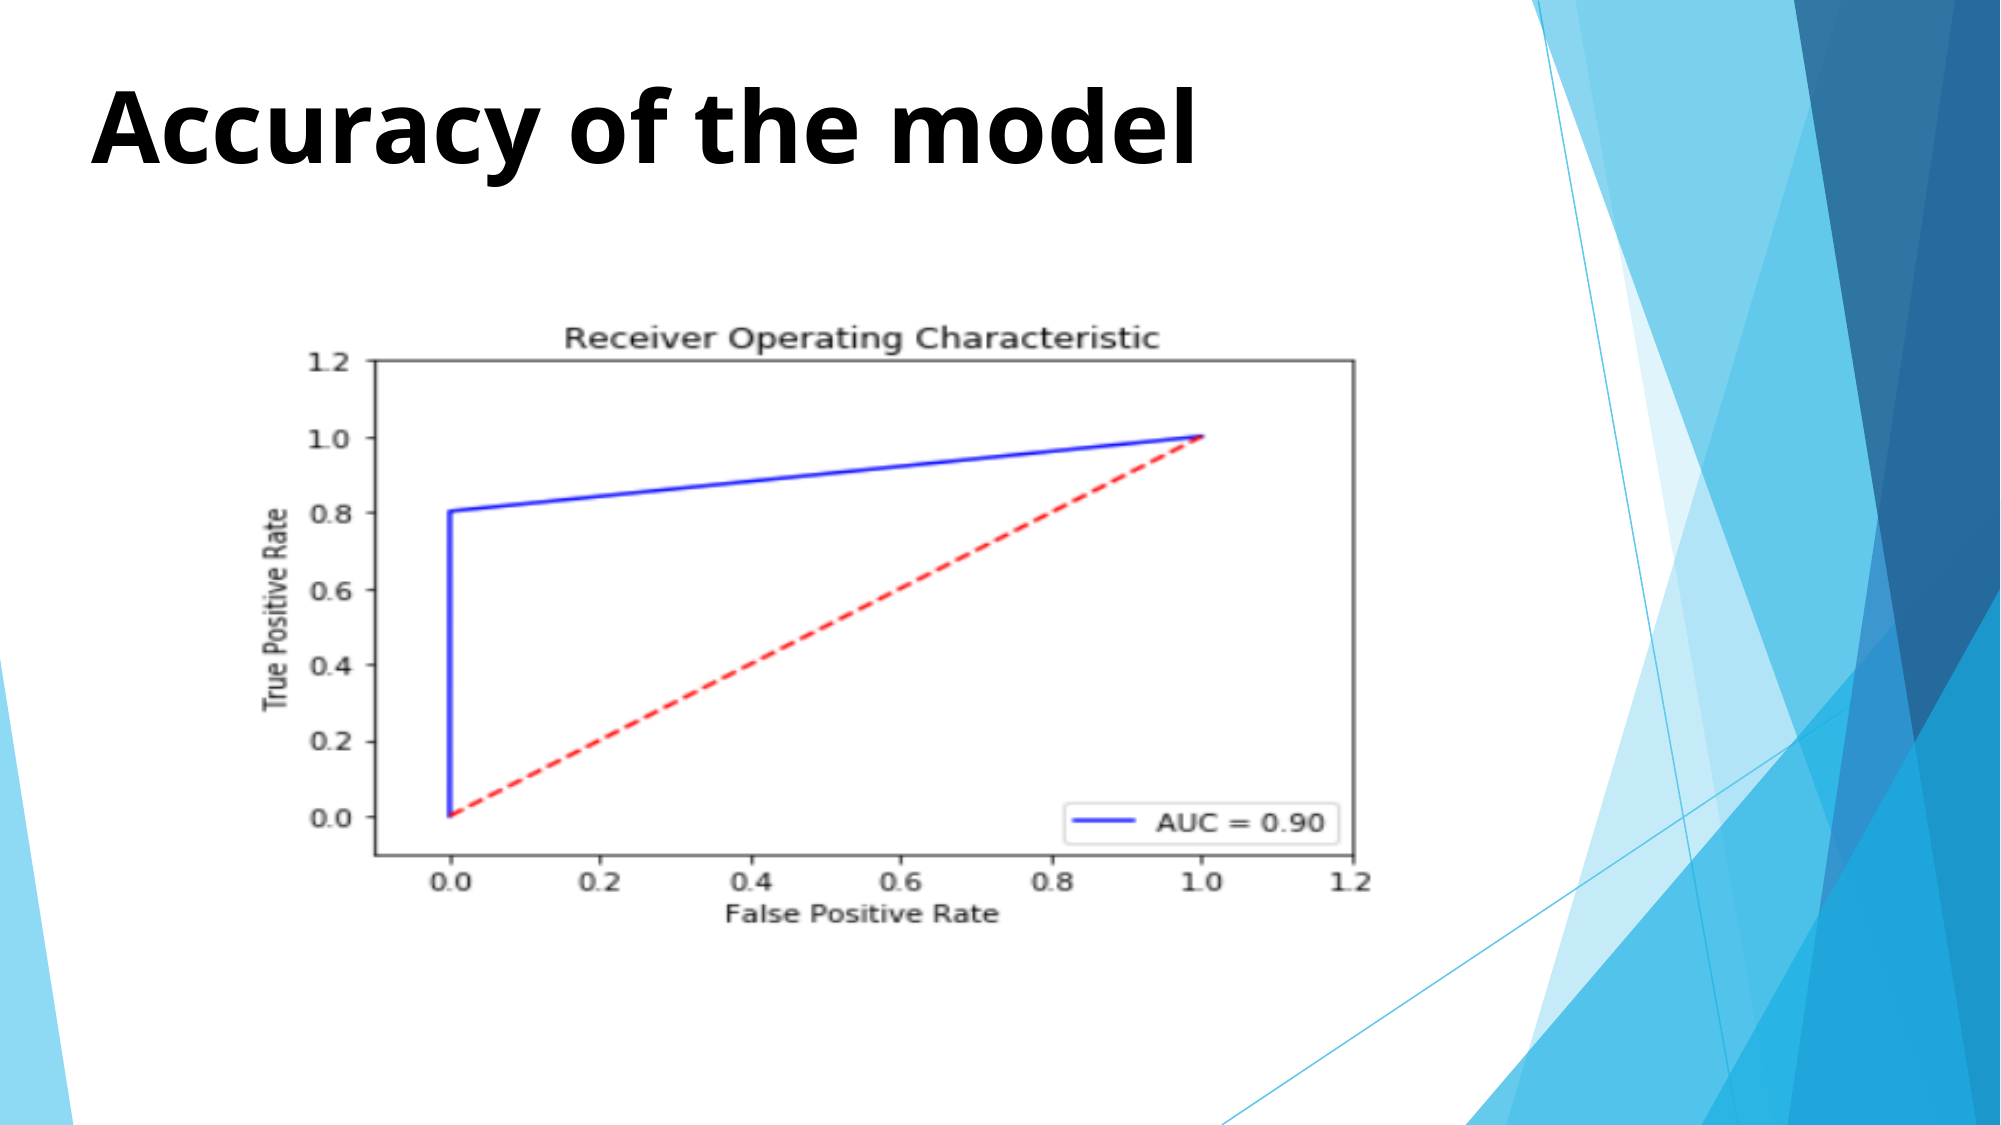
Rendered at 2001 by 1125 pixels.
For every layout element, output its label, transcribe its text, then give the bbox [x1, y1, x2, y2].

title Accuracy of the model [91, 63, 1694, 185]
picture [224, 301, 1413, 932]
